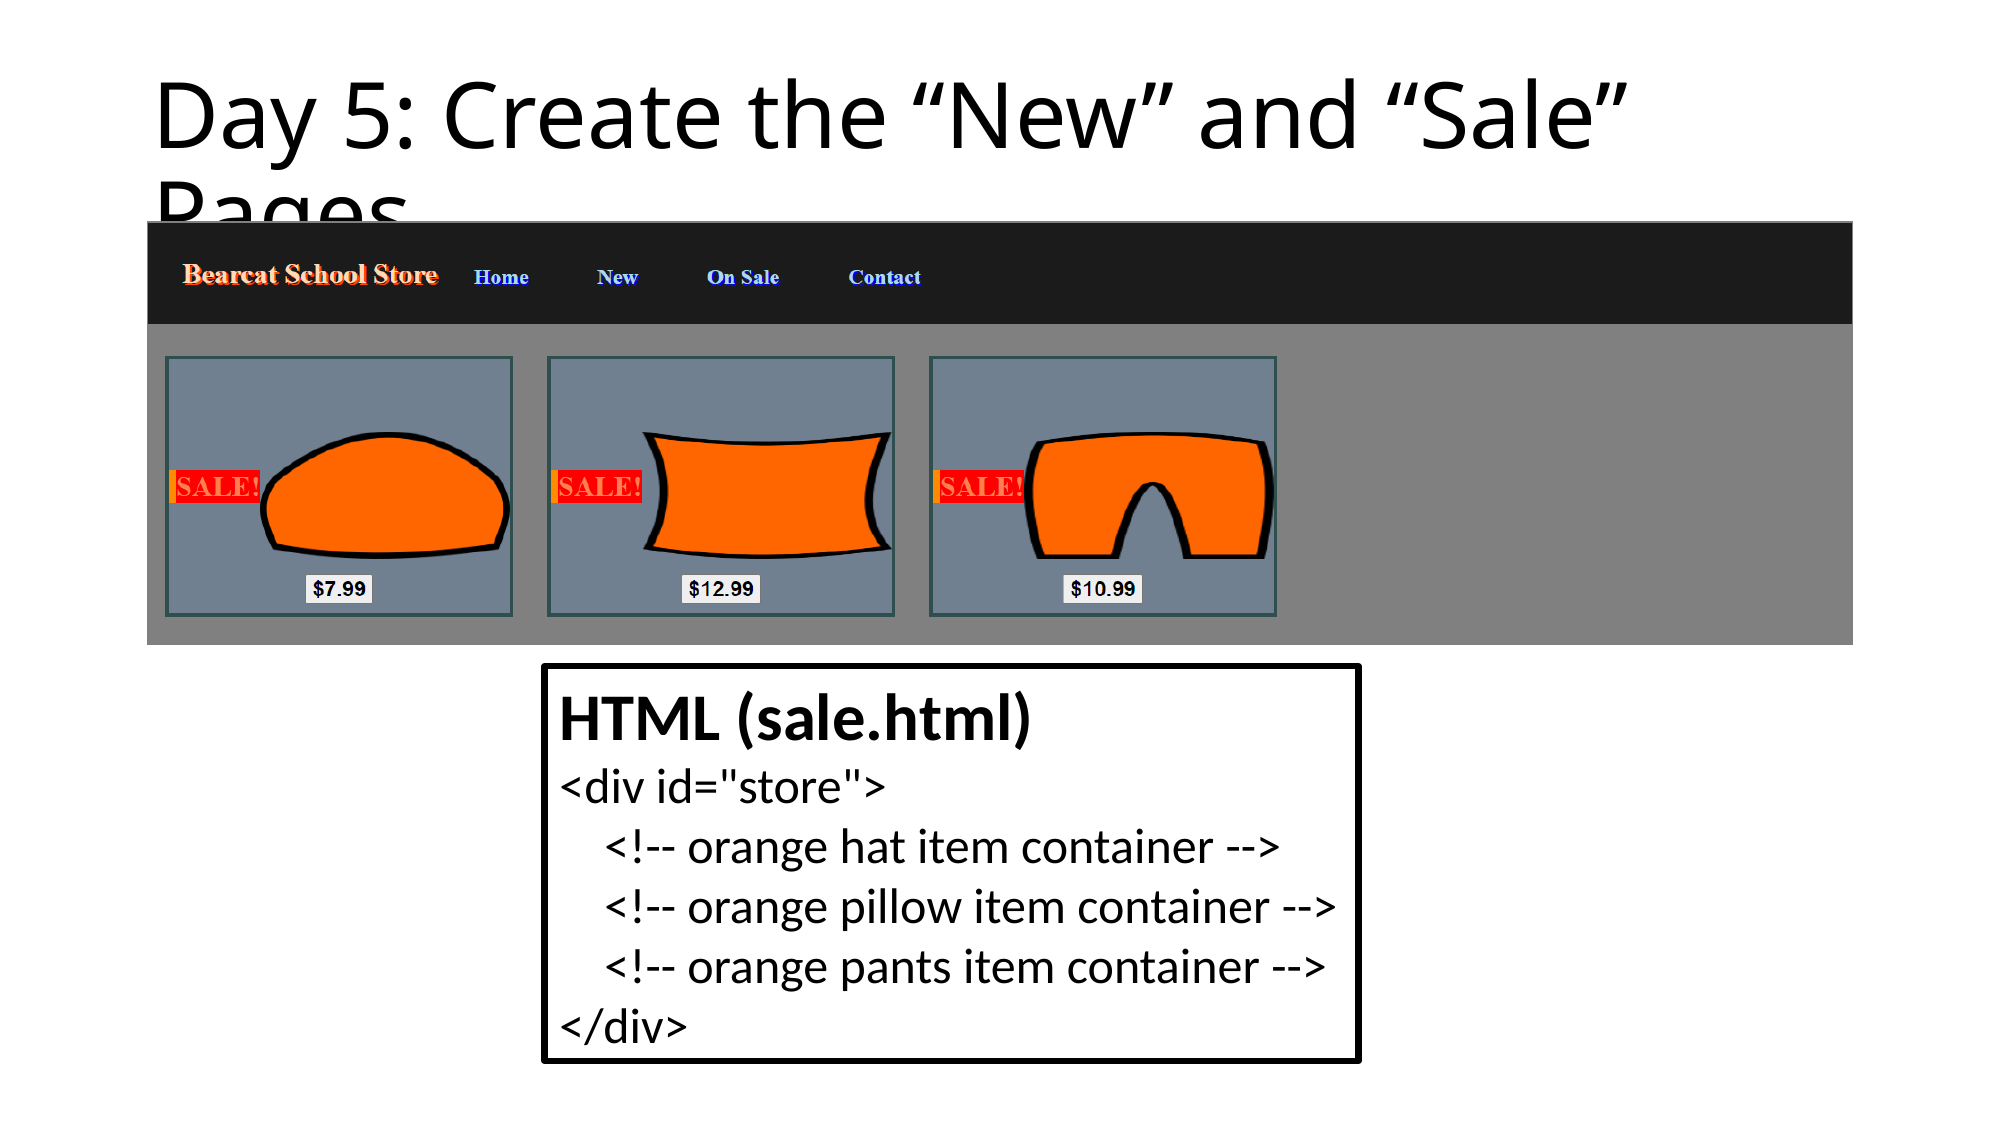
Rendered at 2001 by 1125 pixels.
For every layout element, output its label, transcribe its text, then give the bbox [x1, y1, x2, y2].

title Day 5: Create the “New” and “Sale” Pages [137, 59, 1863, 278]
text_box HTML (sale.html) <div id="store"> <!-- orange hat item container --> <!-- orange pillow item container --> <!-- orange pants item container --> </div> [544, 666, 1359, 1061]
picture [147, 221, 1853, 645]
